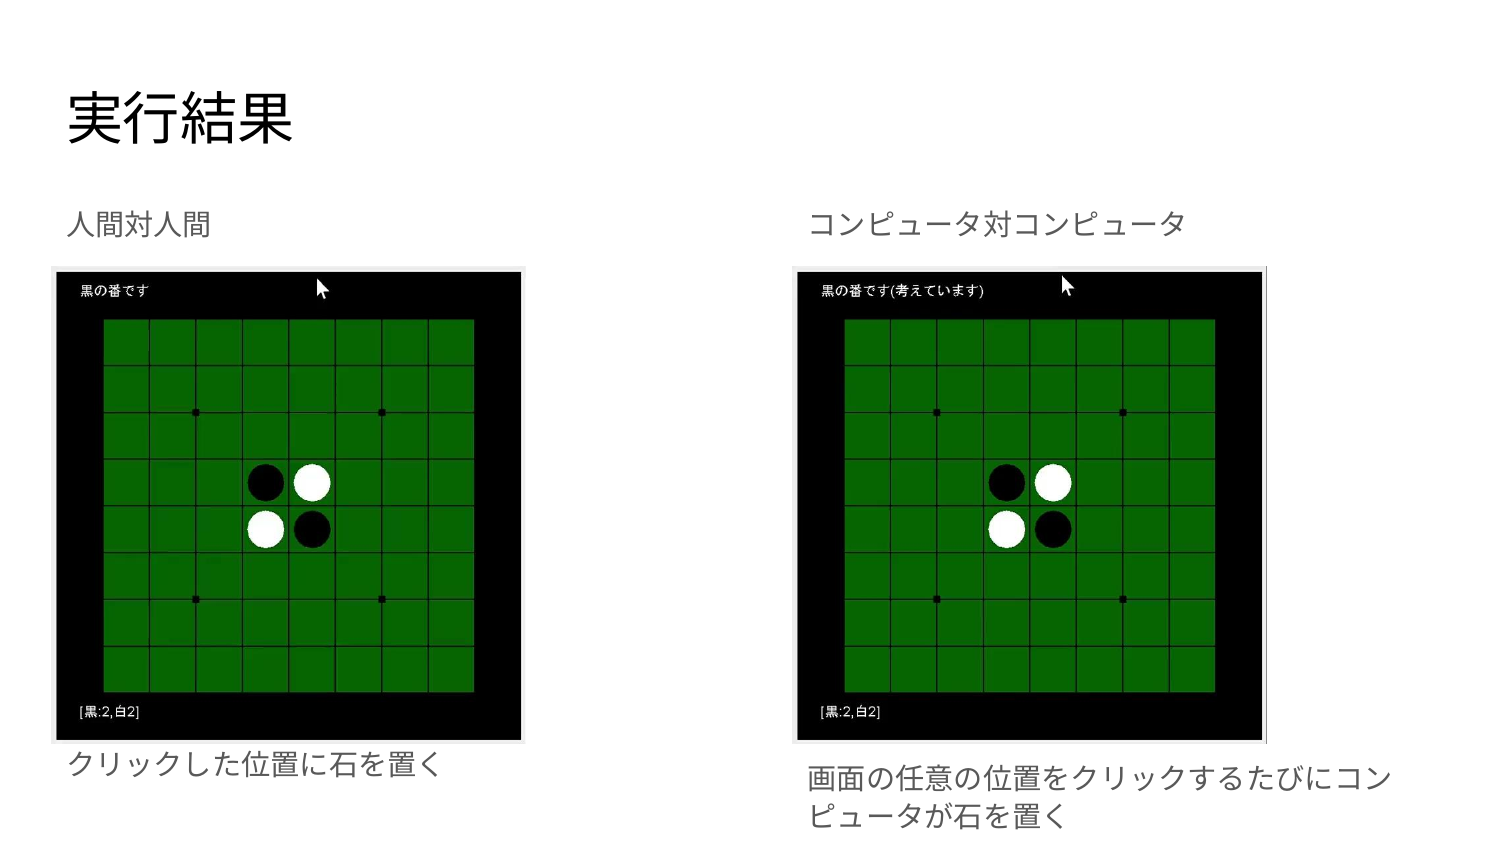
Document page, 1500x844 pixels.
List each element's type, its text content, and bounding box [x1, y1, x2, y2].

title 実行結果 [51, 72, 1449, 167]
list クリックした位置に石を置く [51, 729, 708, 799]
picture [792, 266, 1268, 744]
list コンピュータ対コンピュータ [792, 189, 1449, 259]
list 人間対人間 [51, 189, 708, 259]
picture [50, 266, 526, 744]
list 画面の任意の位置をクリックするたびにコンピュータが石を置く [792, 743, 1449, 844]
